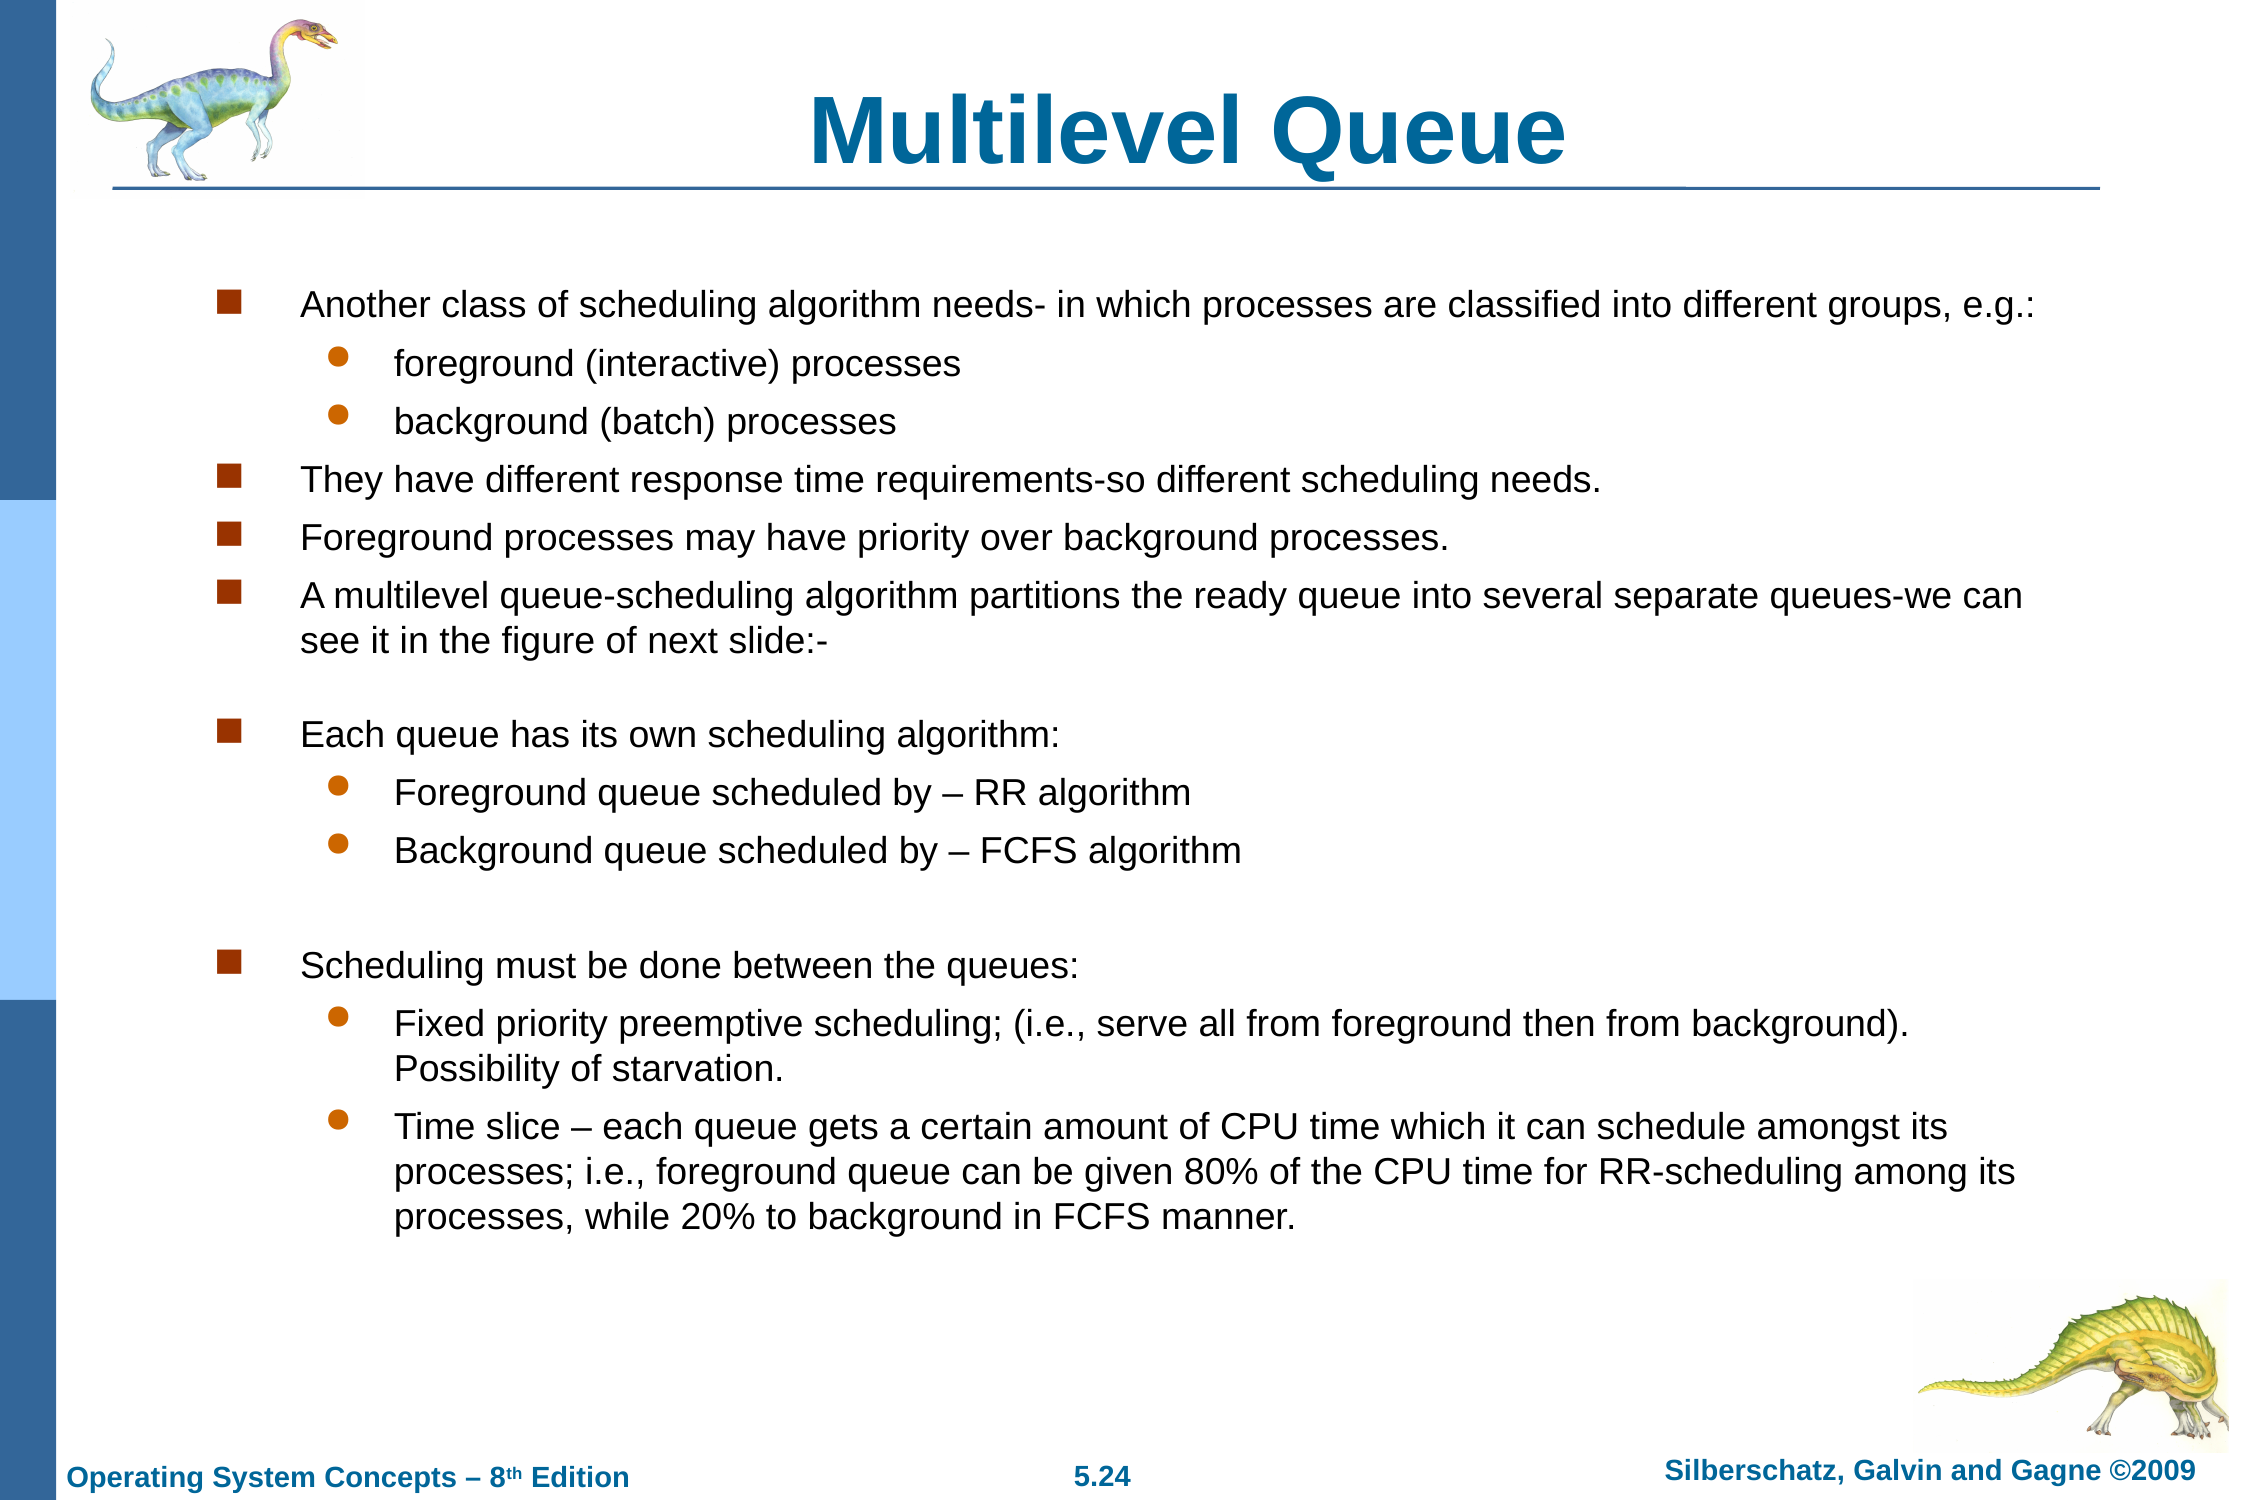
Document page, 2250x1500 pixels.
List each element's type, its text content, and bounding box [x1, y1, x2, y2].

list Another class of scheduling algorithm needs- in which processes are classified into different groups, e.g.: foreground (interactive) processes background (batch) processes They have different response time requirements-so different scheduling needs. Foreground processes may have priority over background processes. A multilevel queue-scheduling algorithm partitions the ready queue into several separate queues-we can see it in the figure of next slide:- Each queue has its own scheduling algorithm: Foreground queue scheduled by – RR algorithm Background queue scheduled by – FCFS algorithm Scheduling must be done between the queues: Fixed priority preemptive scheduling; (i.e., serve all from foreground then from background). Possibility of starvation. Time slice – each queue gets a certain amount of CPU time which it can schedule amongst its processes; i.e., foreground queue can be given 80% of the CPU time for RR-scheduling among its processes, while 20% to background in FCFS manner. [198, 269, 2105, 1412]
picture [1913, 1279, 2229, 1453]
picture [70, 0, 365, 199]
title Multilevel Queue [239, 66, 2138, 194]
